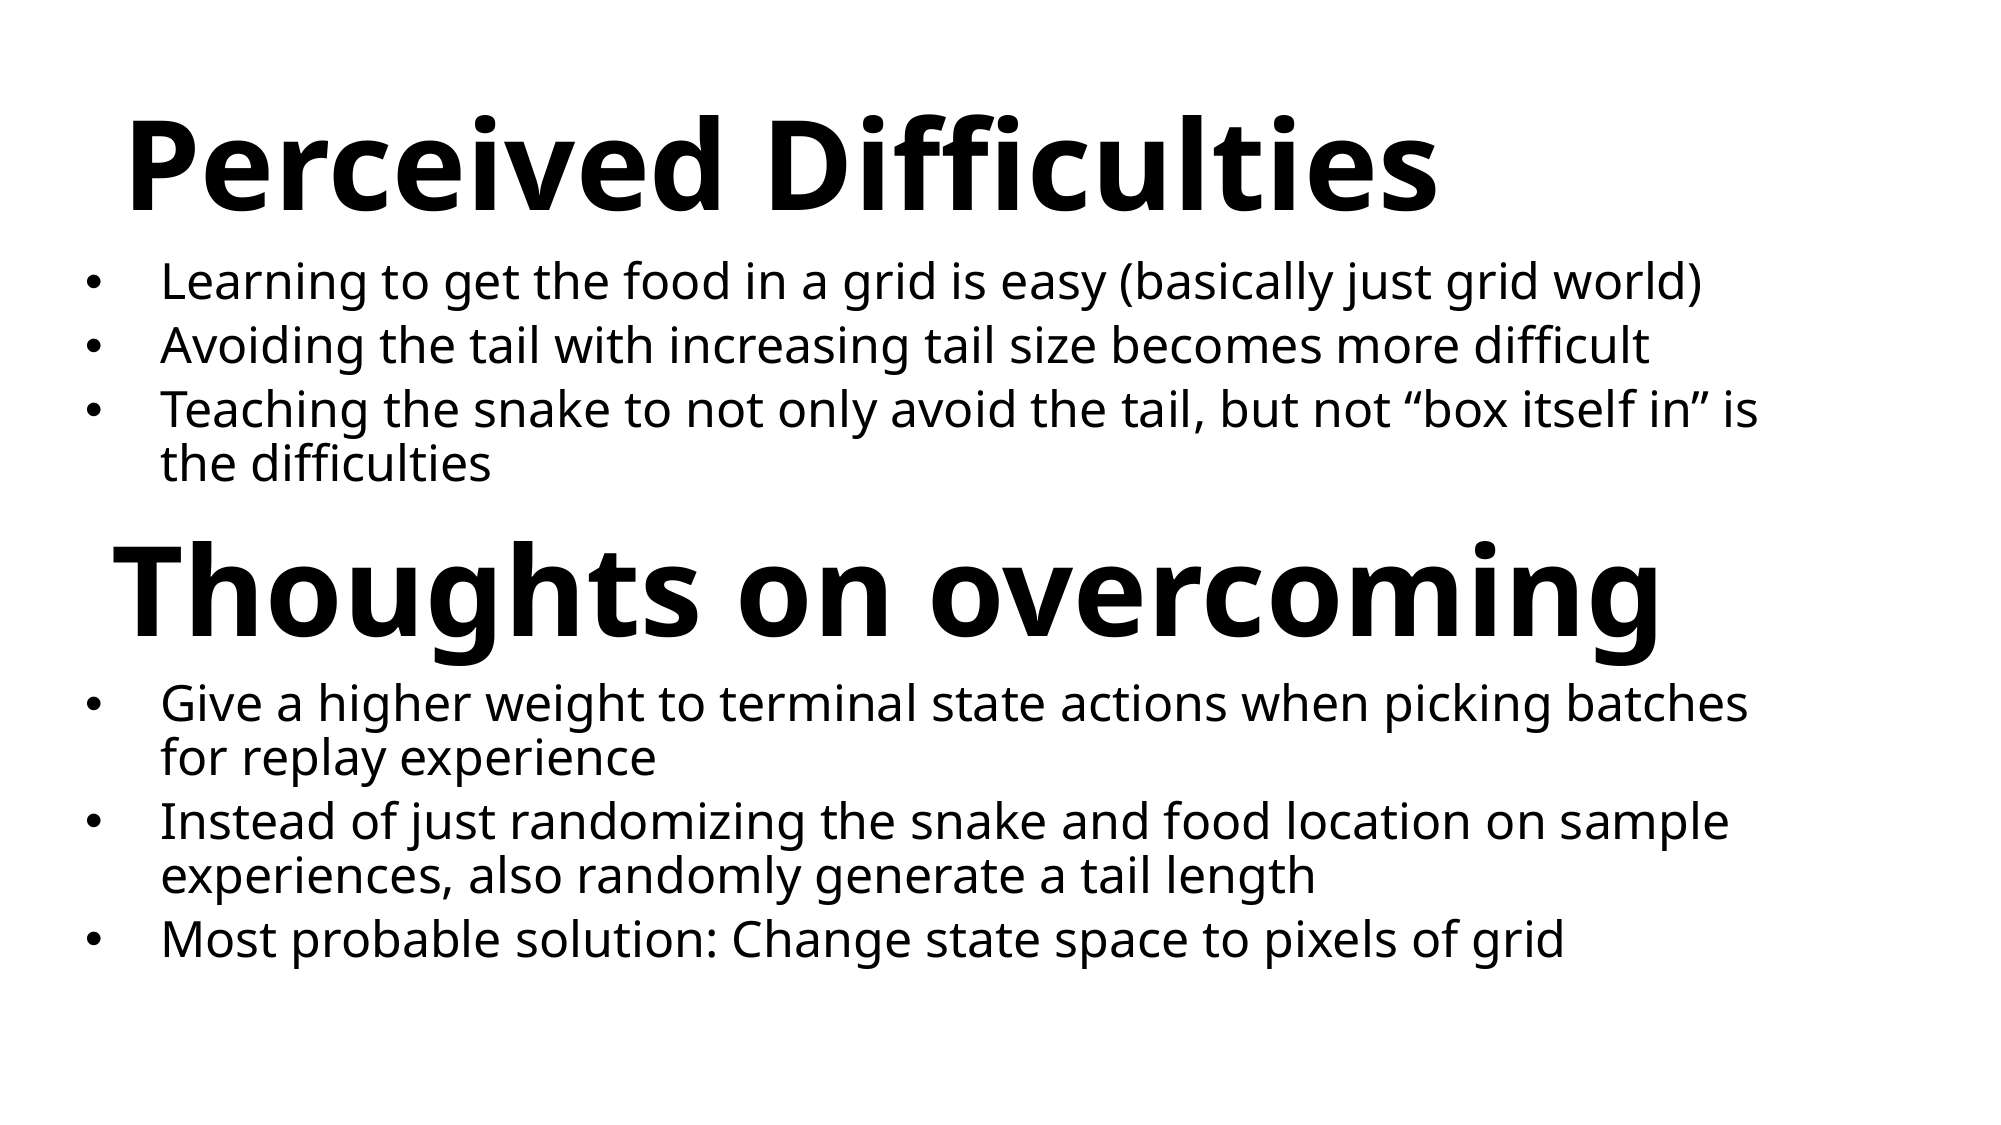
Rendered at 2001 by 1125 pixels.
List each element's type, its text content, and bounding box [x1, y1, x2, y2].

text_box Thoughts on overcoming [96, 478, 1777, 722]
title Perceived Difficulties [107, 53, 1788, 296]
text_box Learning to get the food in a grid is easy (basically just grid world) Avoiding the tail with increasing tail size becomes more difficult Teaching the snake to not only avoid the tail, but not “box itself in” is the difficulties [85, 256, 1766, 540]
text_box Give a higher weight to terminal state actions when picking batches for replay experience Instead of just randomizing the snake and food location on sample experiences, also randomly generate a tail length Most probable solution: Change state space to pixels of grid [85, 678, 1766, 1000]
